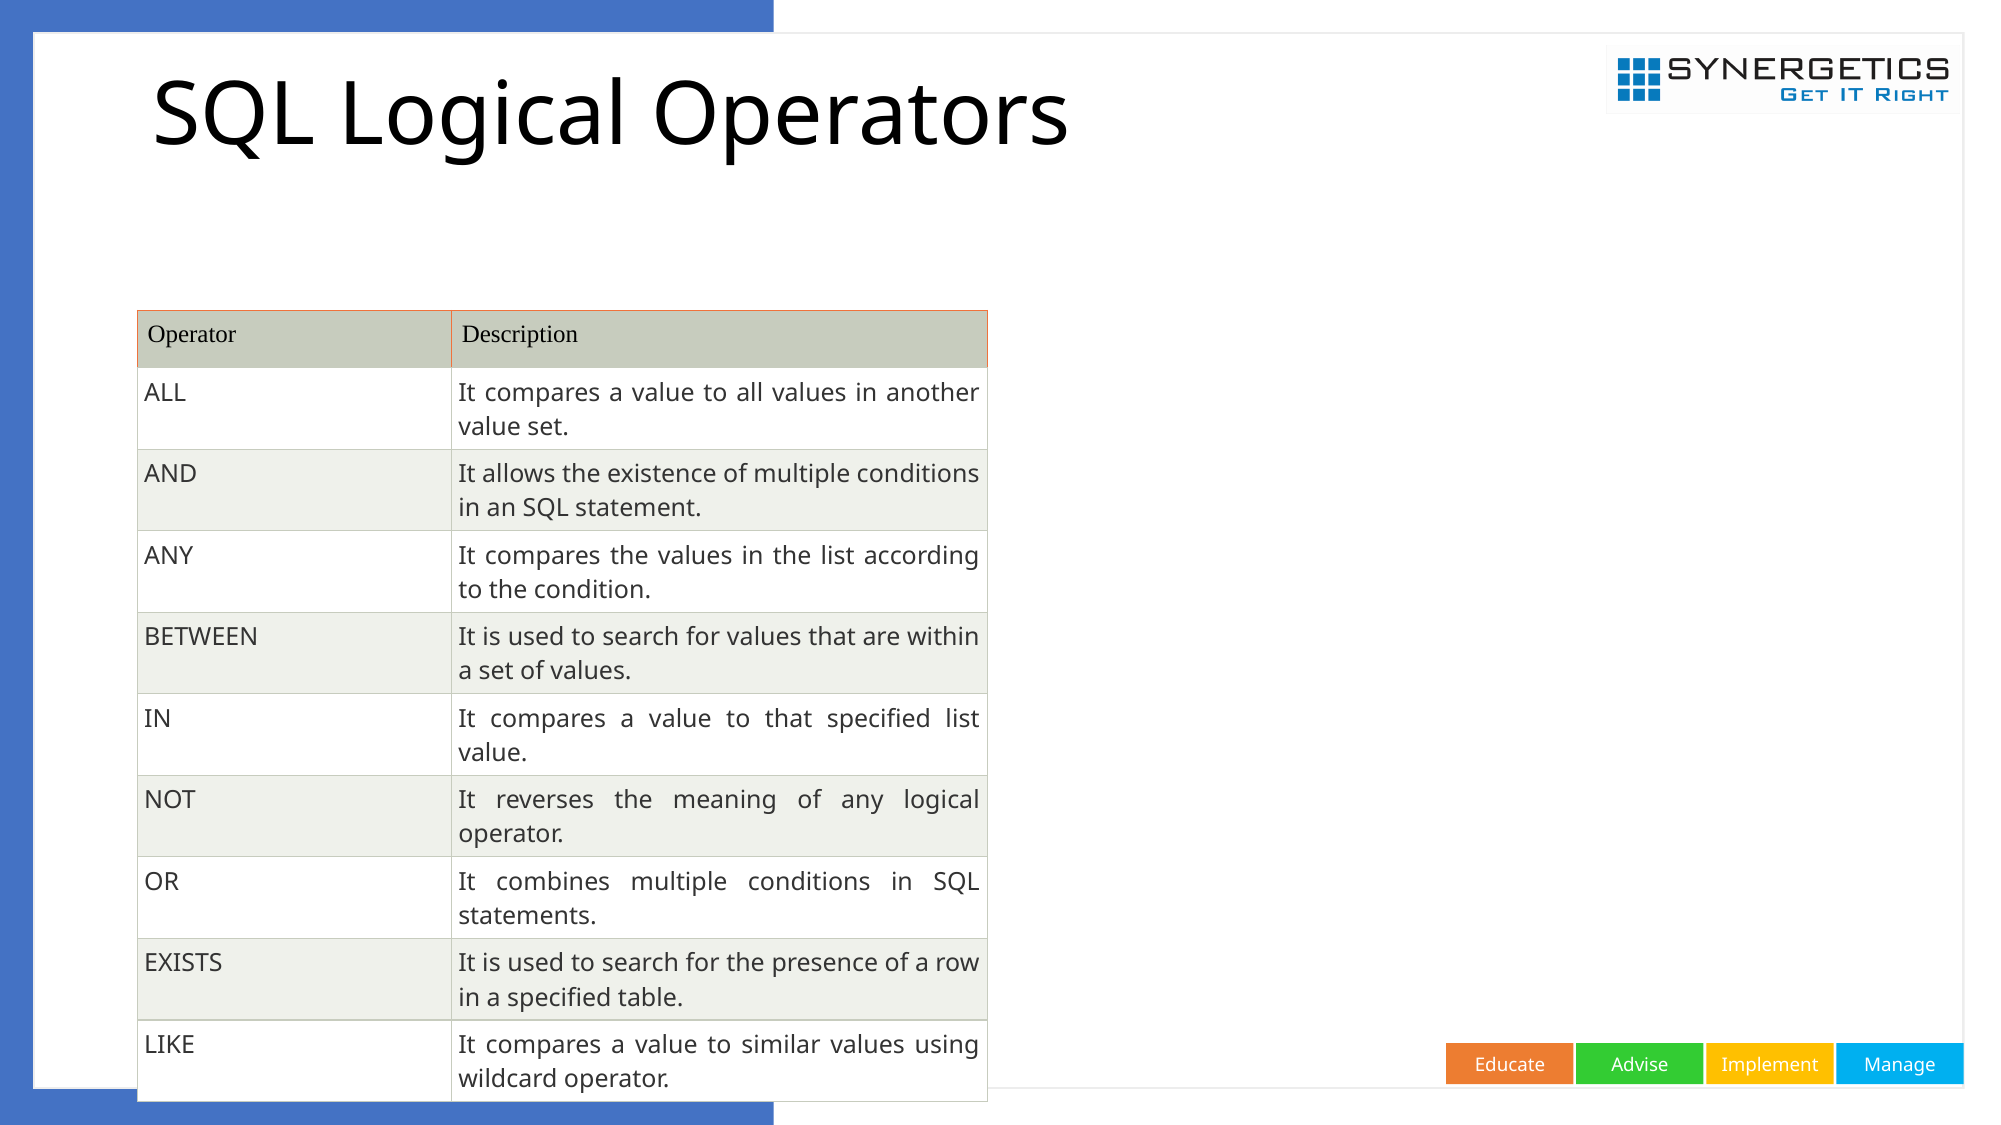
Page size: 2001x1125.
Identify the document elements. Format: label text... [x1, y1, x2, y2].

table_cell IN [138, 694, 451, 775]
table_cell ANY [138, 531, 451, 612]
table_cell It compares the values in the list according to the condition. [452, 531, 987, 612]
table_cell It is used to search for the presence of a row in a specified table. [452, 939, 987, 1019]
table_cell It combines multiple conditions in SQL statements. [452, 857, 987, 938]
picture [1606, 45, 1960, 114]
table_cell BETWEEN [138, 613, 451, 693]
table_cell It is used to search for values that are within a set of values. [452, 613, 987, 693]
table_cell NOT [138, 776, 451, 856]
table_cell OR [138, 857, 451, 938]
table_cell AND [138, 450, 451, 530]
table_cell EXISTS [138, 939, 451, 1019]
table_cell It compares a value to similar values using wildcard operator. [452, 1021, 987, 1101]
table_cell LIKE [138, 1021, 451, 1101]
title SQL Logical Operators [137, 59, 1863, 278]
table_header Description [452, 311, 987, 367]
table_cell It compares a value to that specified list value. [452, 694, 987, 775]
table_cell It allows the existence of multiple conditions in an SQL statement. [452, 450, 987, 530]
table_header Operator [138, 311, 451, 367]
table_cell It compares a value to all values in another value set. [452, 368, 987, 449]
table_cell It reverses the meaning of any logical operator. [452, 776, 987, 856]
table_cell ALL [138, 368, 451, 449]
